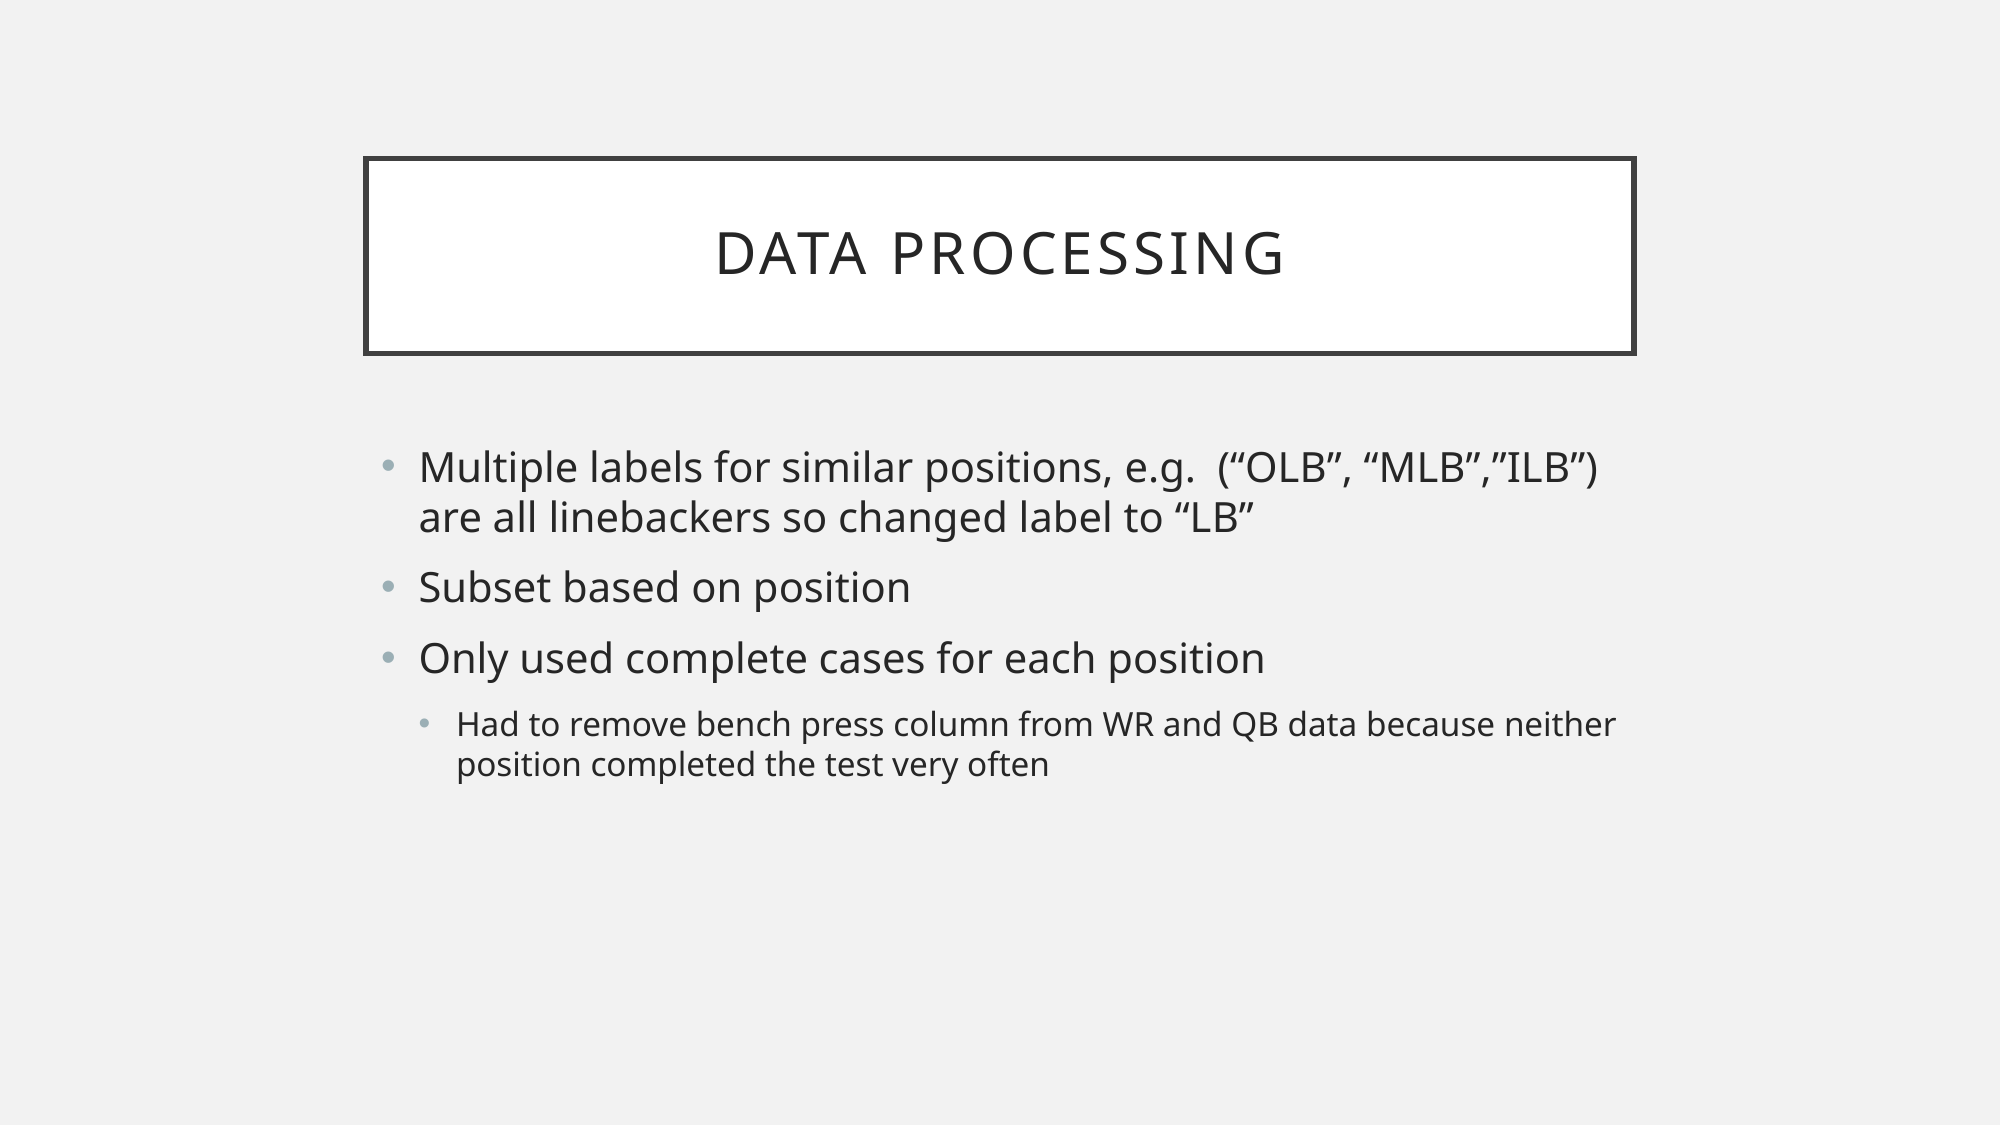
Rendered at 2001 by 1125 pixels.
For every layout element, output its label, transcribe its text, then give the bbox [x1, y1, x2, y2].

title Data processing [363, 156, 1637, 356]
list Multiple labels for similar positions, e.g. (“OLB”, “MLB”,”ILB”) are all linebackers so changed label to “LB” Subset based on position Only used complete cases for each position Had to remove bench press column from WR and QB data because neither position completed the test very often [366, 432, 1634, 942]
